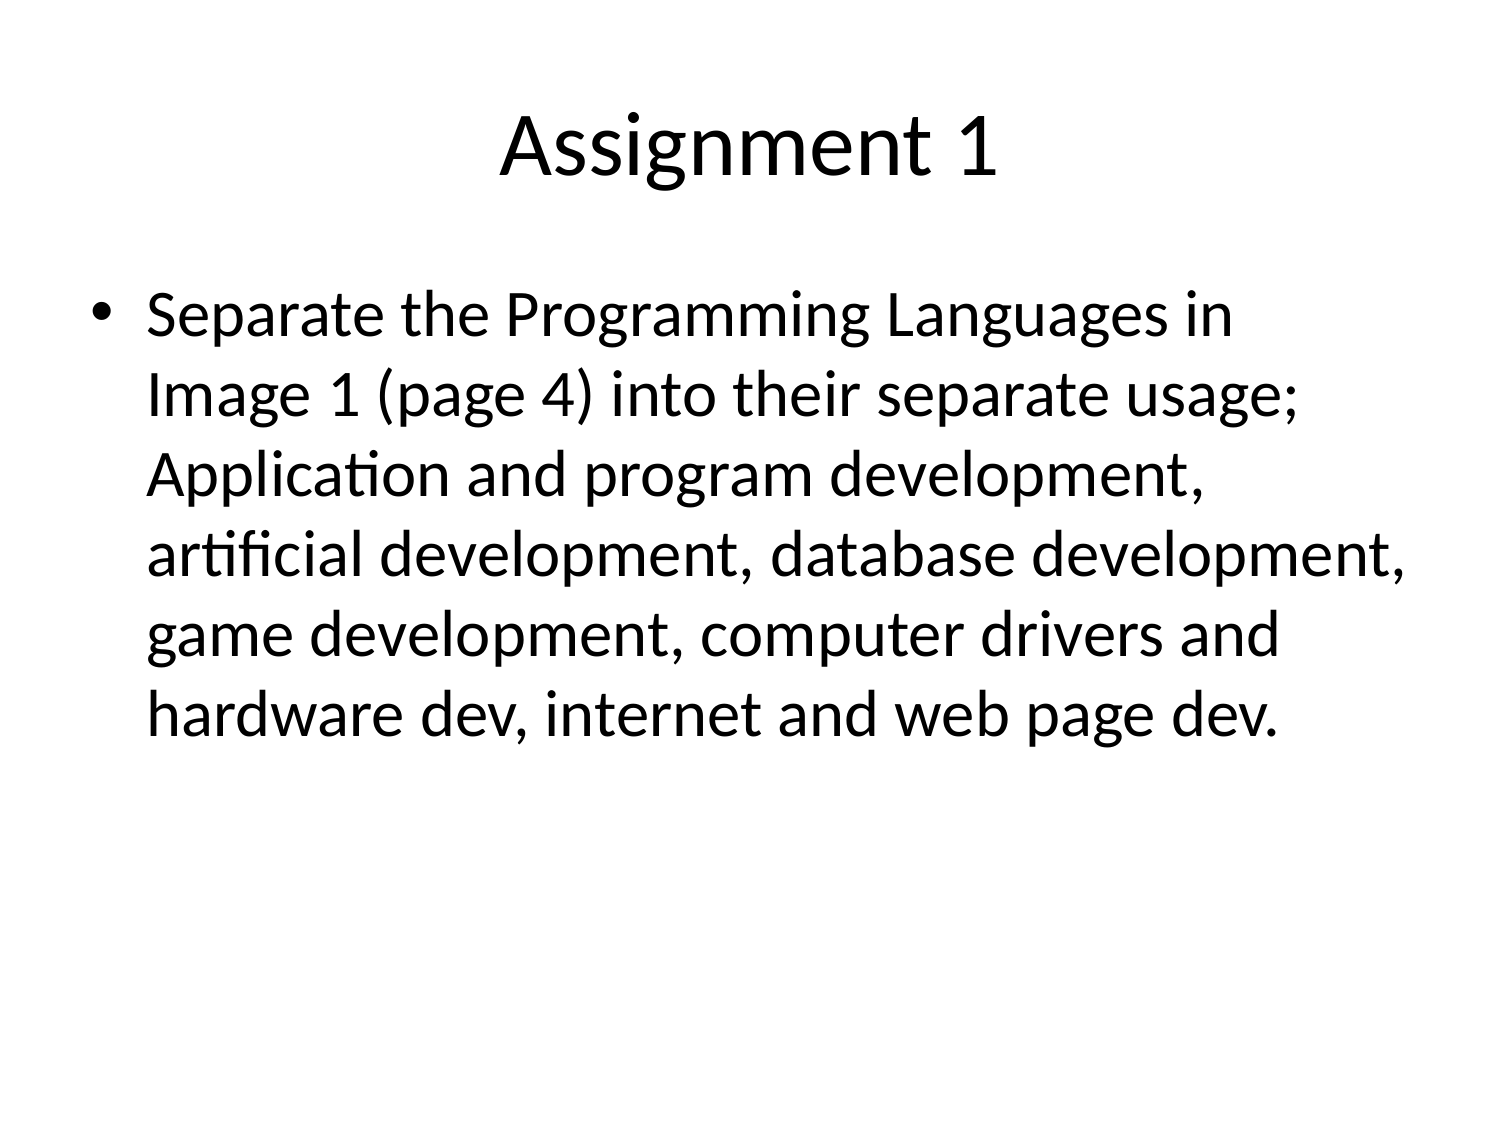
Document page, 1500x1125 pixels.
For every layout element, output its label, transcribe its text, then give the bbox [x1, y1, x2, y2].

title Assignment 1 [75, 45, 1425, 233]
list Separate the Programming Languages in Image 1 (page 4) into their separate usage; Application and program development, artificial development, database development, game development, computer drivers and hardware dev, internet and web page dev. [75, 262, 1425, 1005]
